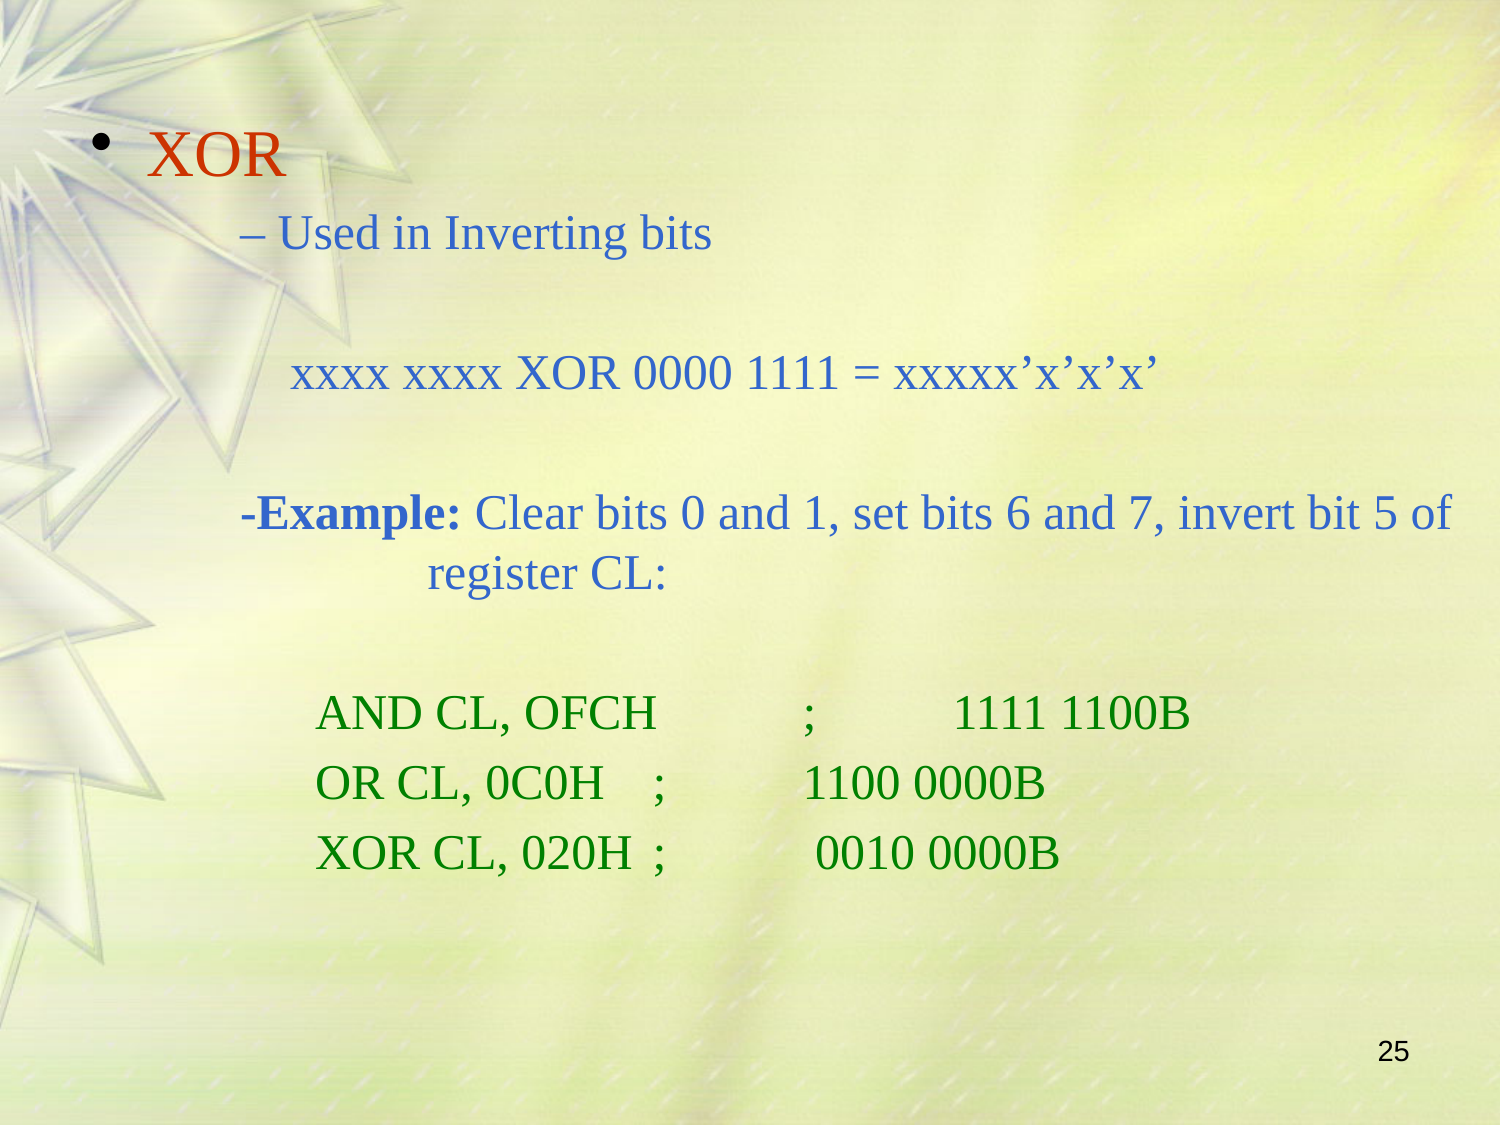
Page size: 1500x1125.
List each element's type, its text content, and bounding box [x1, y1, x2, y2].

list XOR – Used in Inverting bits xxxx xxxx XOR 0000 1111 = xxxxx’x’x’x’ -Example: Clear bits 0 and 1, set bits 6 and 7, invert bit 5 of register CL: AND CL, OFCH ; 1111 1100B OR CL, 0C0H ; 1100 0000B XOR CL, 020H ; 0010 0000B [75, 101, 1500, 1005]
picture [0, 0, 1500, 1125]
slide_number 25 [1074, 1024, 1426, 1103]
